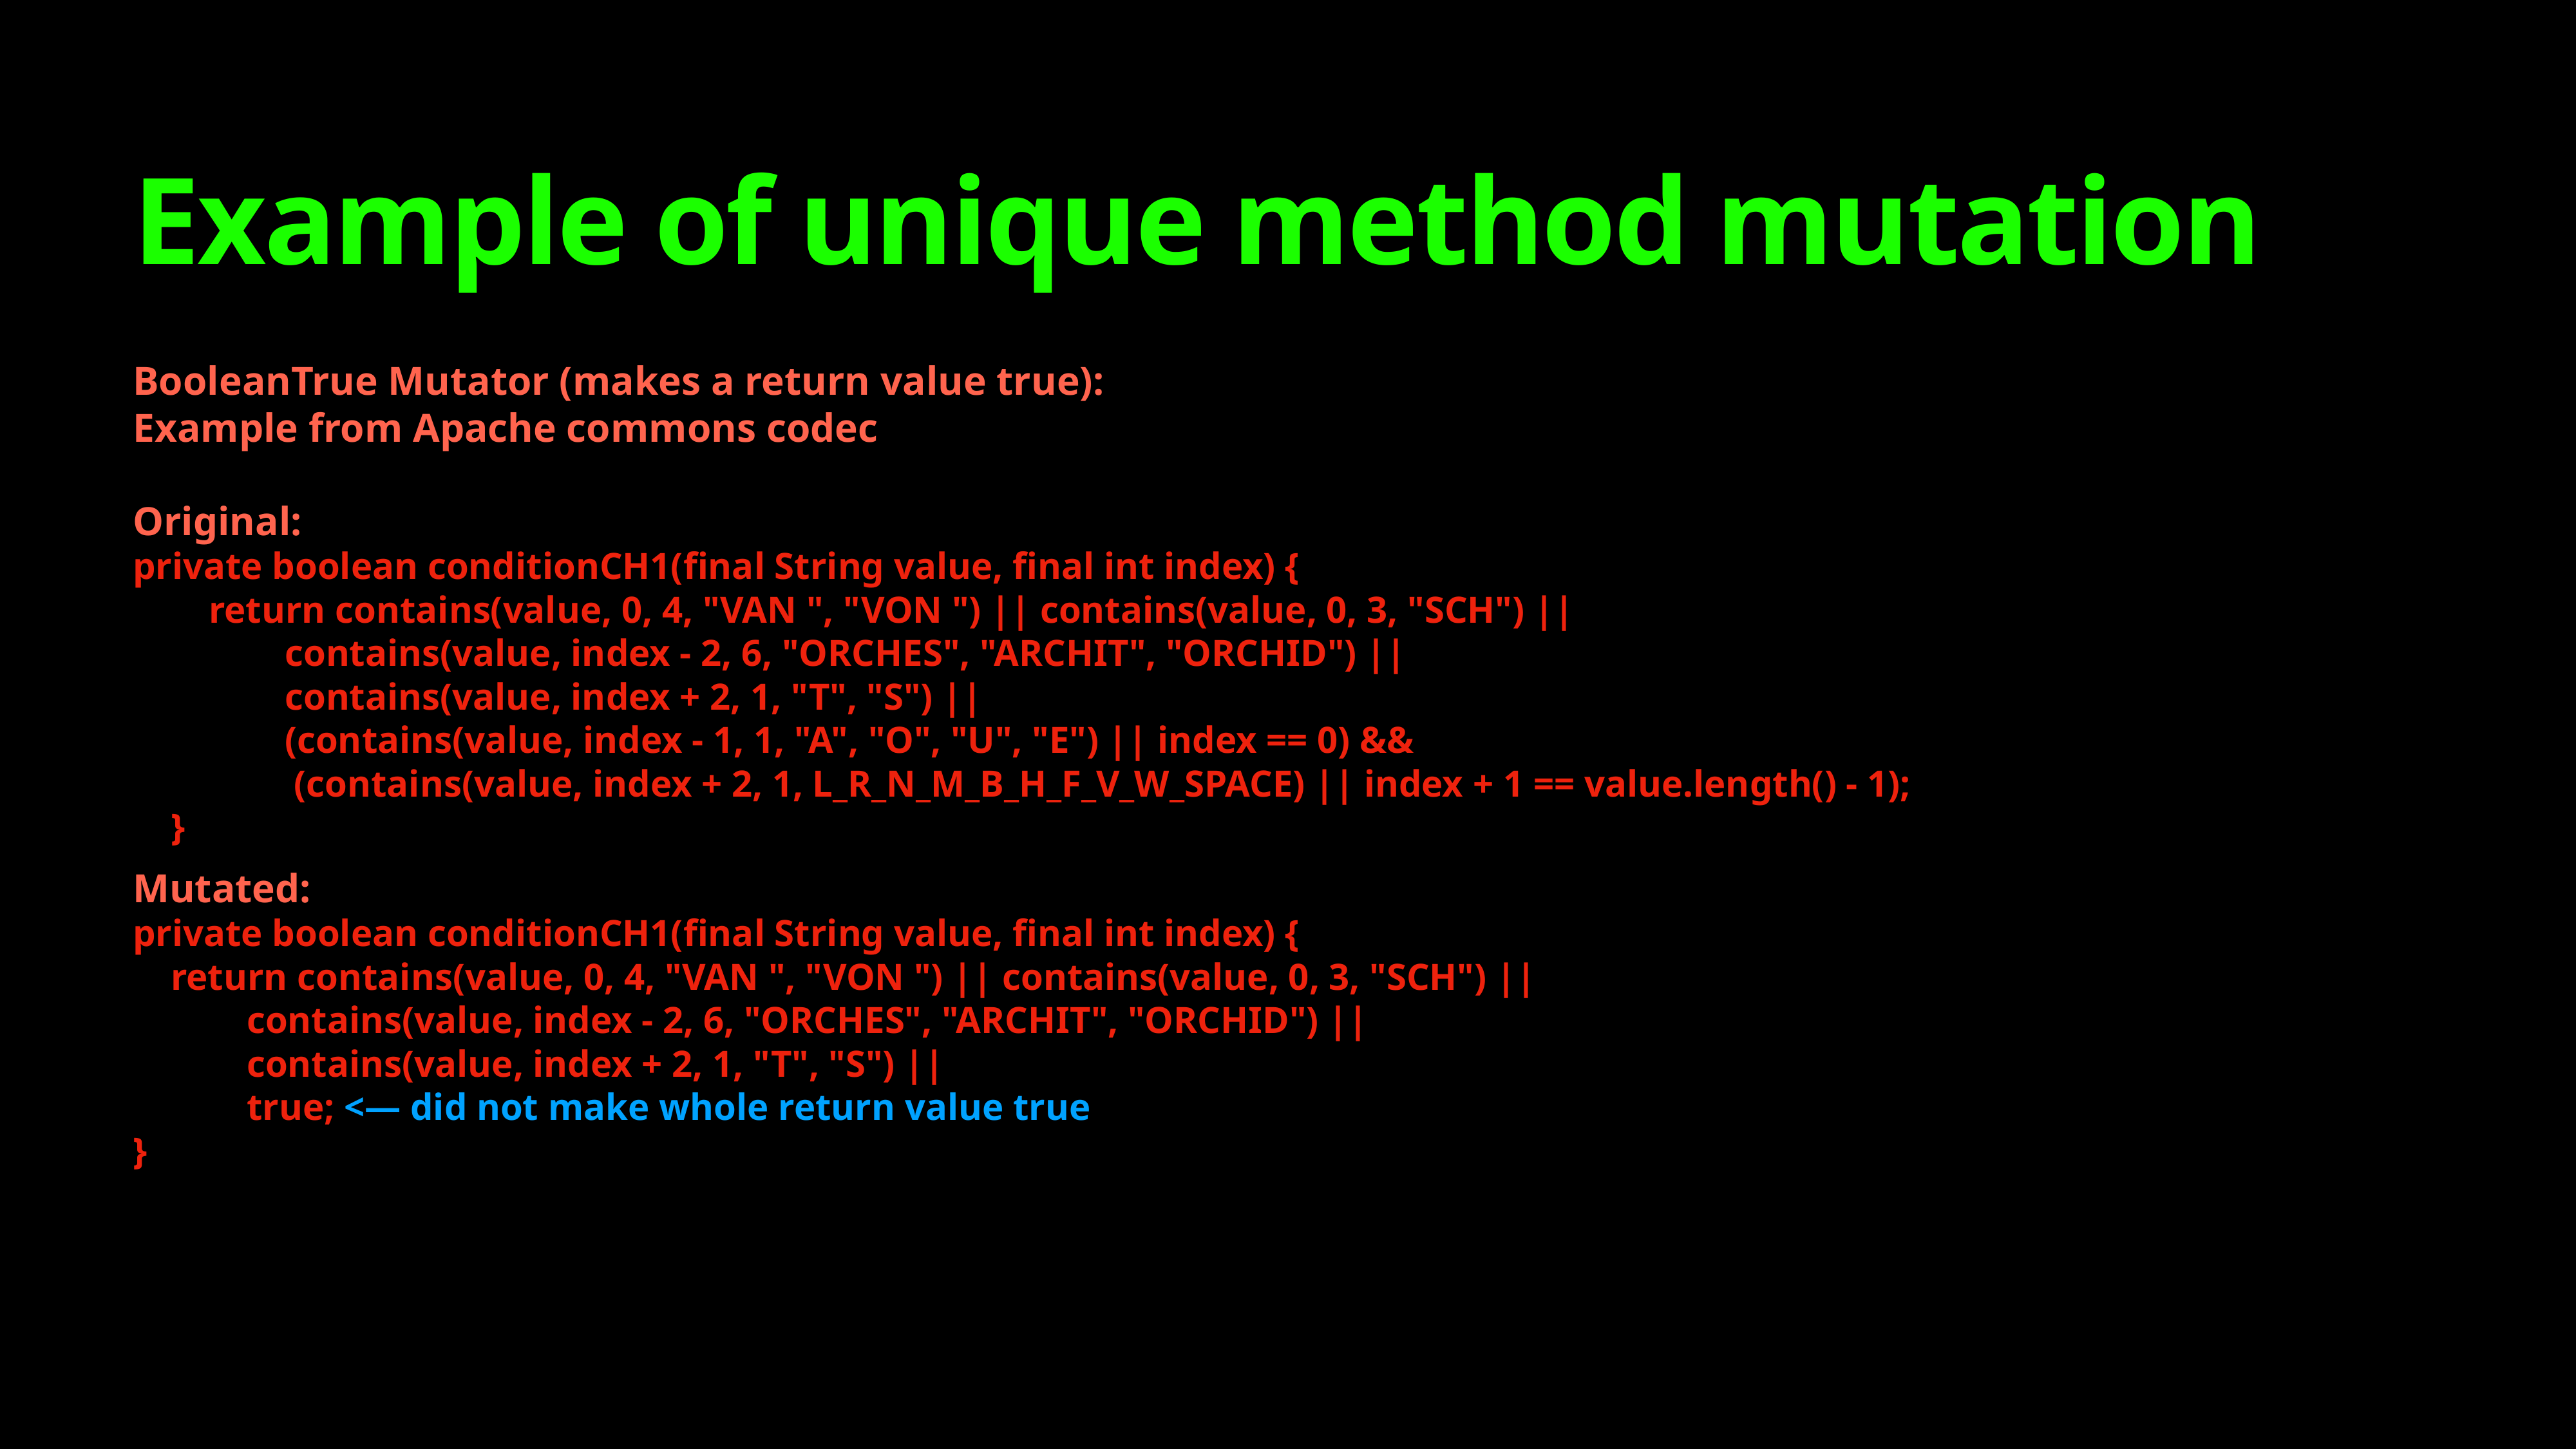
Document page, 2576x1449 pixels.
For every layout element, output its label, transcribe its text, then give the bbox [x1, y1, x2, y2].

title Example of unique method mutation [127, 122, 2449, 293]
subtitle BooleanTrue Mutator (makes a return value true): Example from Apache commons codec Original: private boolean conditionCH1(final String value, final int index) { return contains(value, 0, 4, "VAN ", "VON ") || contains(value, 0, 3, "SCH") || contains(value, index - 2, 6, "ORCHES", "ARCHIT", "ORCHID") || contains(value, index + 2, 1, "T", "S") || (contains(value, index - 1, 1, "A", "O", "U", "E") || index == 0) && (contains(value, index + 2, 1, L_R_N_M_B_H_F_V_W_SPACE) || index + 1 == value.length() - 1); } Mutated: private boolean conditionCH1(final String value, final int index) { return contains(value, 0, 4, "VAN ", "VON ") || contains(value, 0, 3, "SCH") || contains(value, index - 2, 6, "ORCHES", "ARCHIT", "ORCHID") || contains(value, index + 2, 1, "T", "S") || true; <— did not make whole return value true } [127, 350, 2449, 1438]
